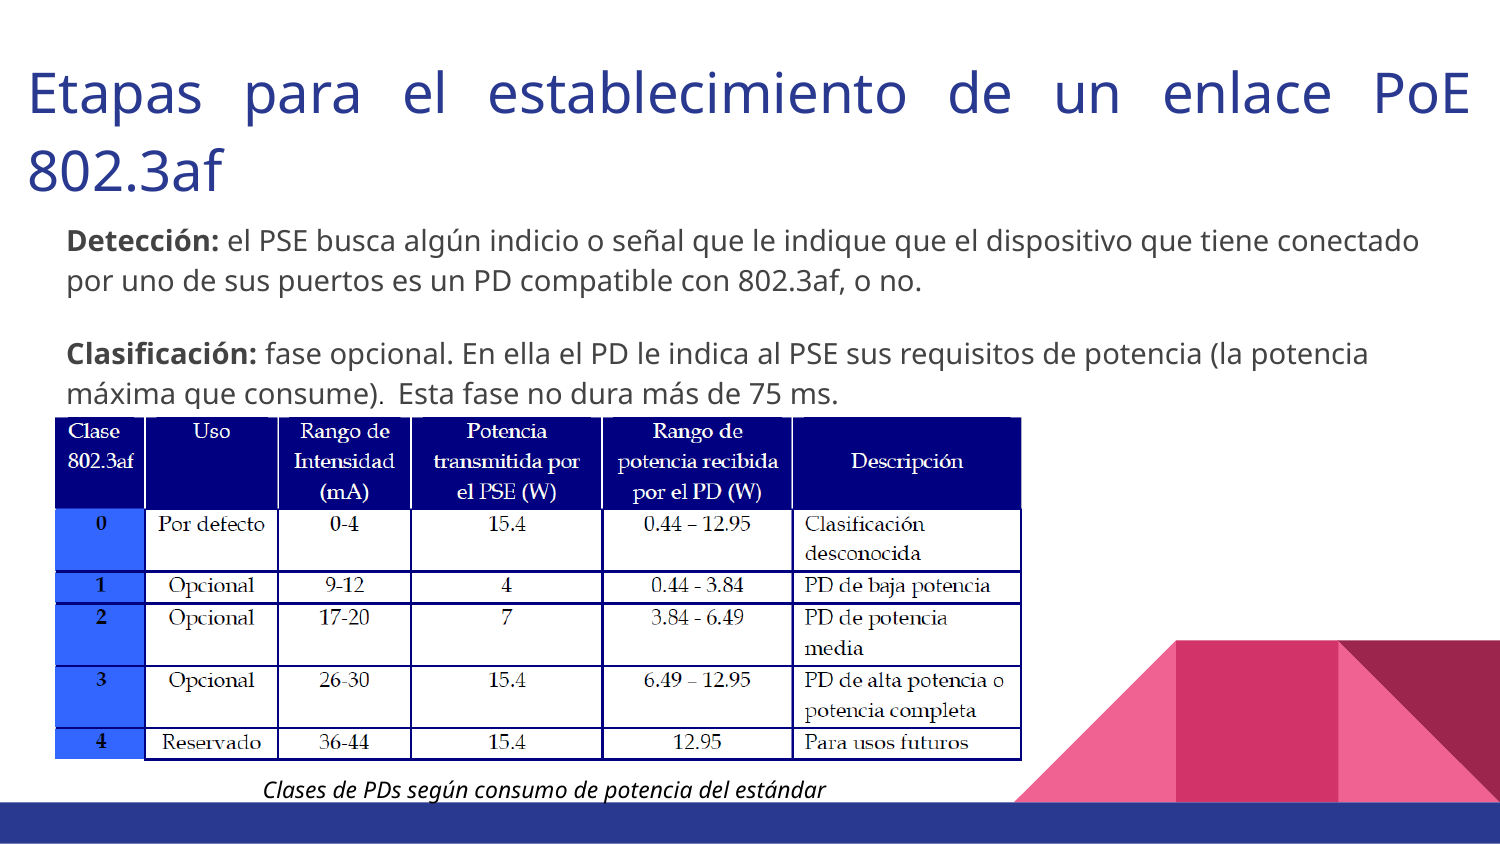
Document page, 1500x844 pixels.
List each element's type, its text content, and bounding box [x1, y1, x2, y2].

list Detección: el PSE busca algún indicio o señal que le indique que el dispositivo que tiene conectado por uno de sus puertos es un PD compatible con 802.3af, o no. Clasificación: fase opcional. En ella el PD le indica al PSE sus requisitos de potencia (la potencia máxima que consume). Esta fase no dura más de 75 ms. [51, 201, 1449, 750]
text_box Clases de PDs según consumo de potencia del estándar [247, 774, 893, 808]
picture [50, 409, 1027, 765]
title Etapas para el establecimiento de un enlace PoE 802.3af [12, 32, 1488, 132]
